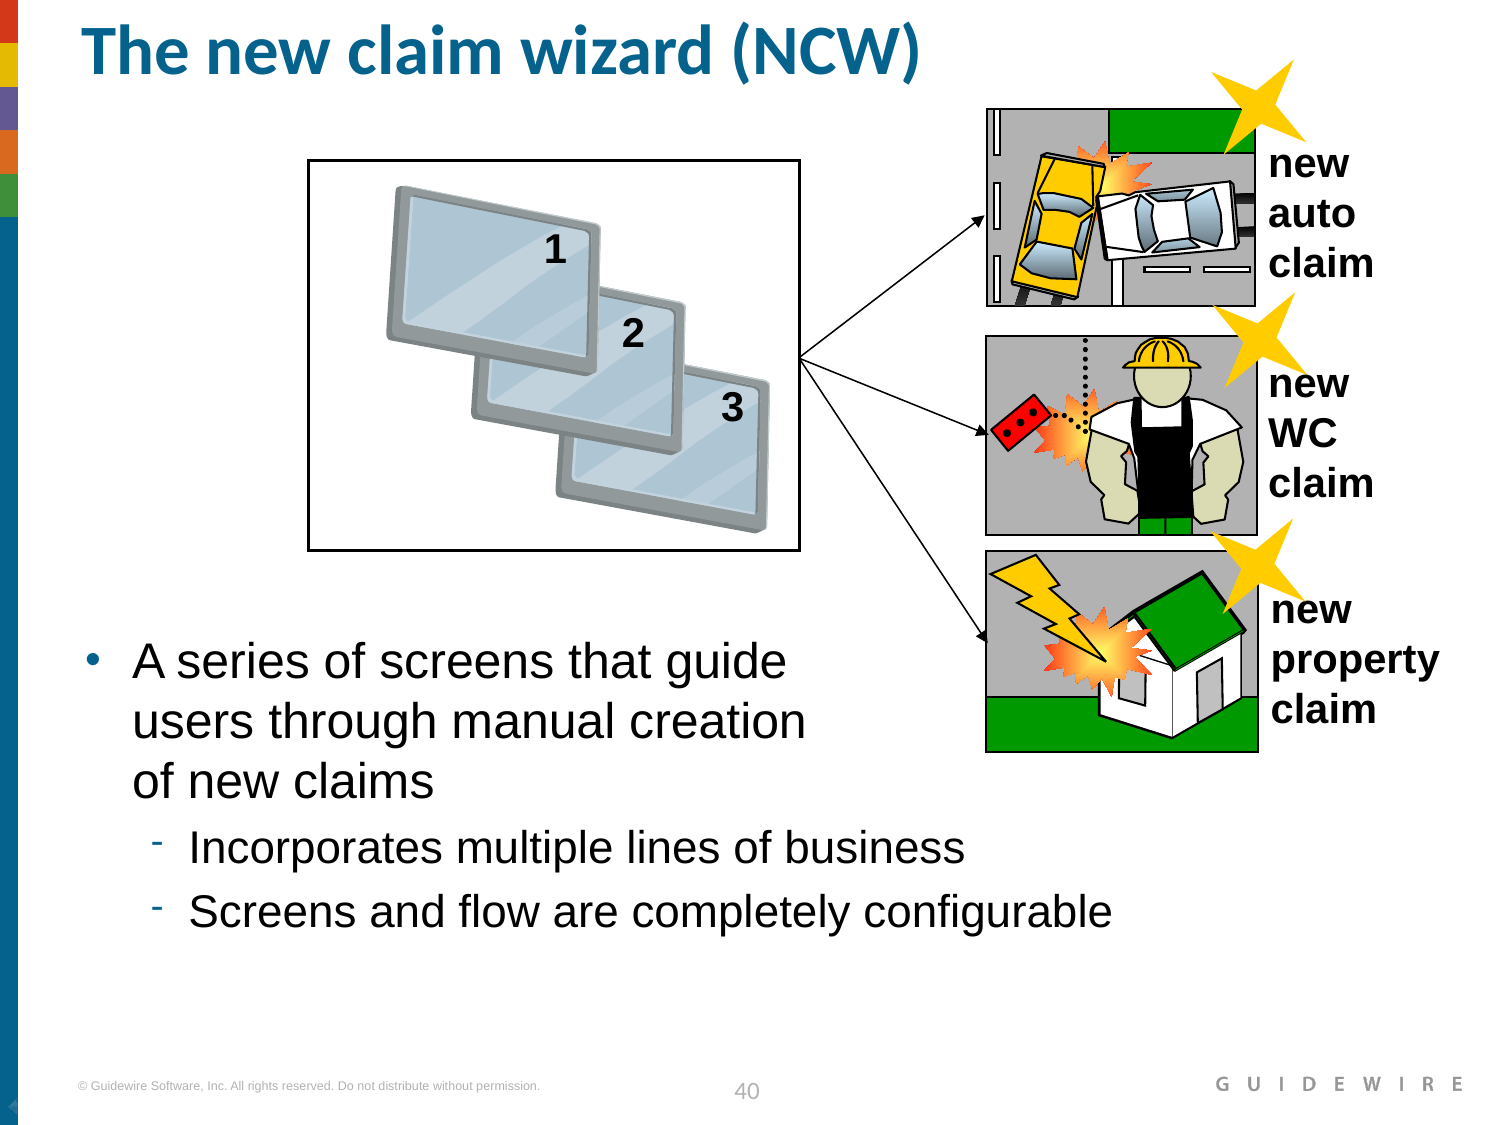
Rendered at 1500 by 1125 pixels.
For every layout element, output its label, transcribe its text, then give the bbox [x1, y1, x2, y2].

list A series of screens that guide users through manual creation of new claims Incorporates multiple lines of business Screens and flow are completely configurable [85, 628, 1408, 1041]
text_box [985, 335, 1257, 536]
text_box [806, 360, 980, 437]
text_box [806, 368, 981, 640]
text_box [1256, 518, 1306, 602]
text_box new WC claim [1268, 355, 1407, 506]
text_box new property claim [1270, 581, 1467, 732]
text_box [806, 216, 981, 353]
title The new claim wizard (NCW) [81, 19, 1446, 142]
picture [1215, 1073, 1480, 1096]
text_box [1220, 544, 1254, 549]
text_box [986, 551, 1259, 752]
text_box [1211, 59, 1301, 135]
picture [10, 1101, 18, 1111]
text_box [986, 108, 1256, 307]
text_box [308, 159, 800, 551]
text_box [1220, 292, 1296, 359]
picture [0, 0, 18, 216]
text_box new auto claim [1268, 135, 1407, 286]
